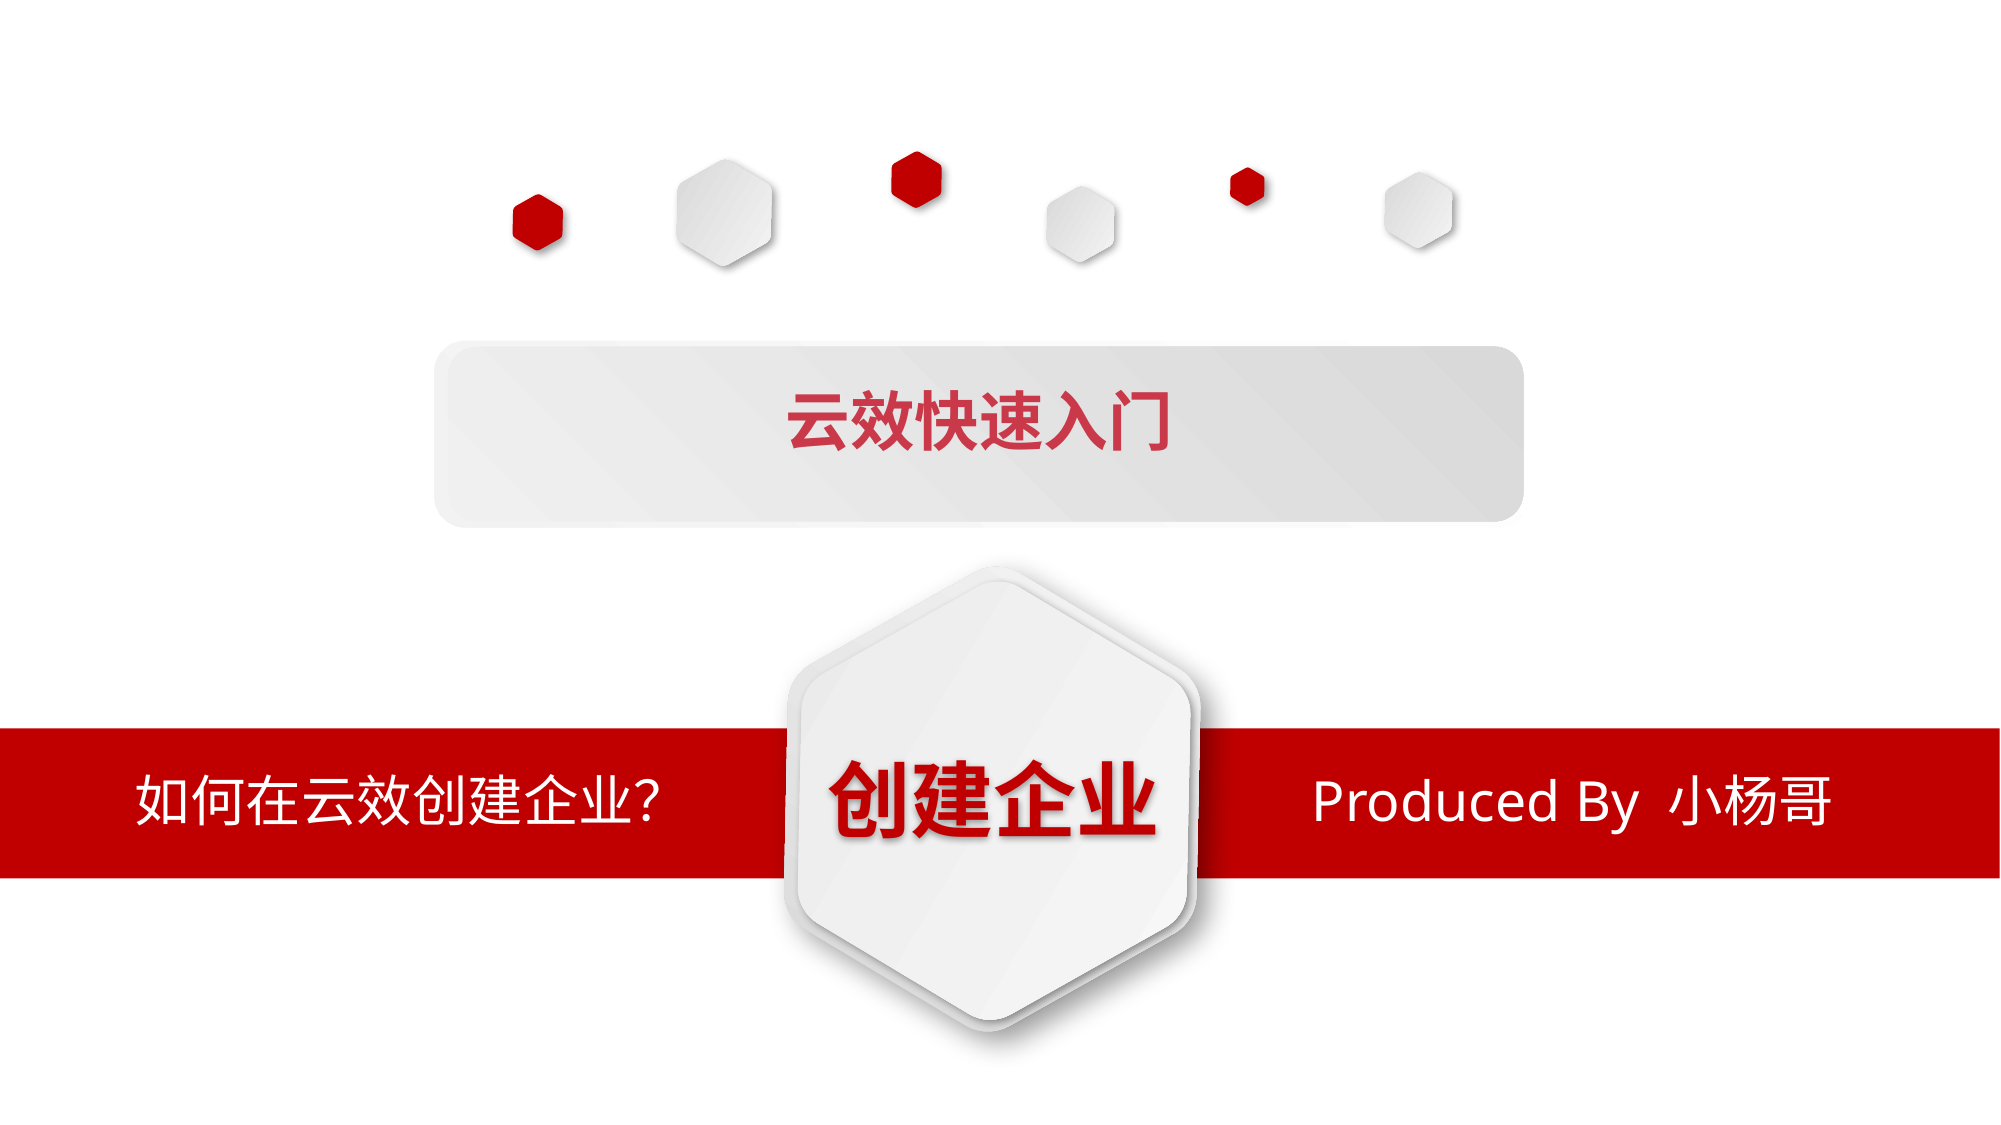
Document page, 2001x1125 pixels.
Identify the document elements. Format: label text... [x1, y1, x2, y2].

text_box [1228, 727, 2000, 879]
text_box [1384, 172, 1453, 248]
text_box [761, 591, 1223, 1008]
text_box [1046, 186, 1115, 262]
text_box [676, 159, 772, 266]
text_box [434, 340, 1531, 528]
text_box [512, 194, 563, 251]
text_box Produced By 小杨哥 [1296, 758, 1998, 840]
text_box [0, 727, 761, 879]
text_box [891, 151, 942, 208]
text_box [1230, 167, 1265, 206]
text_box 如何在云效创建企业？ [11, 758, 761, 840]
